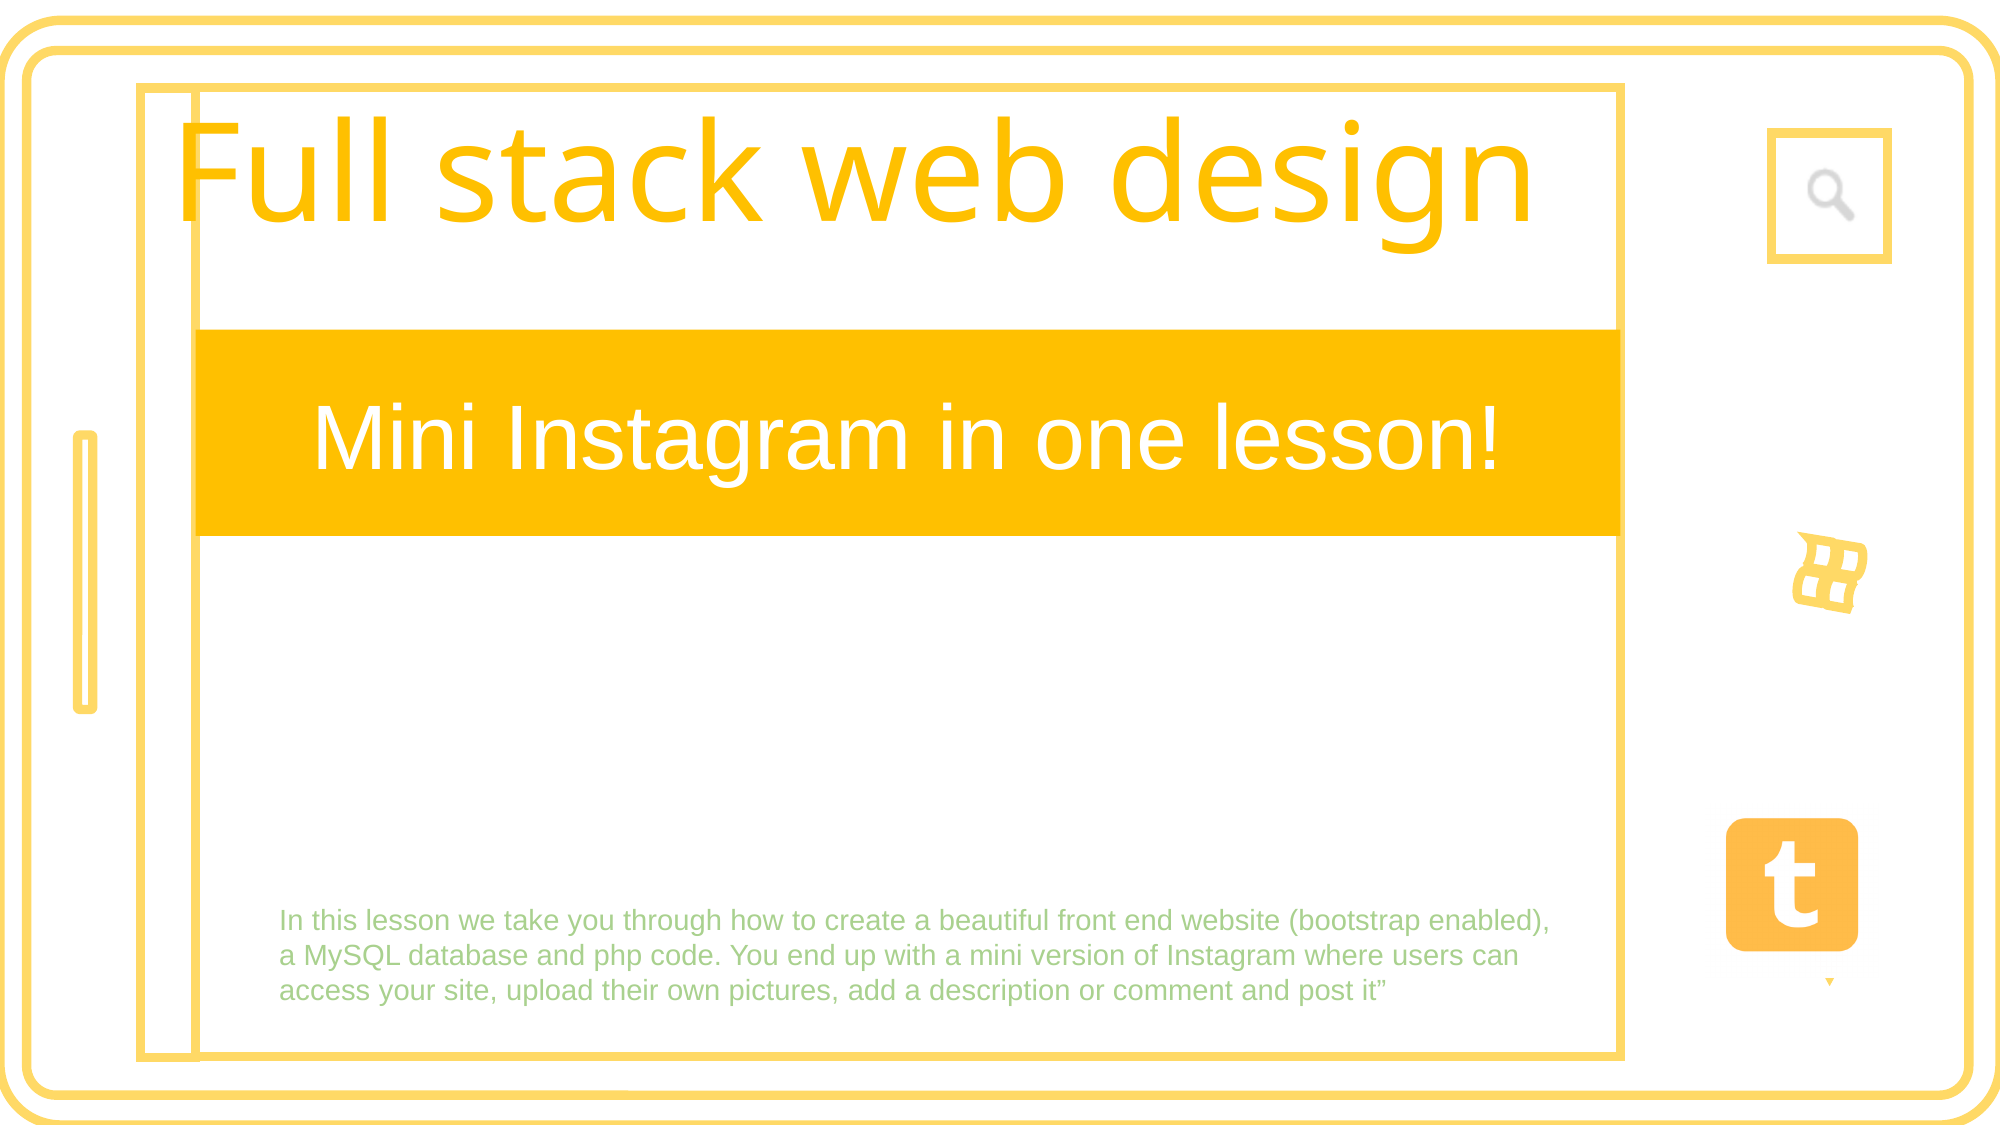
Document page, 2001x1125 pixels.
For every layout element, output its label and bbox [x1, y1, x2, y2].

picture [1705, 803, 1879, 978]
text_box [0, 20, 2000, 1125]
